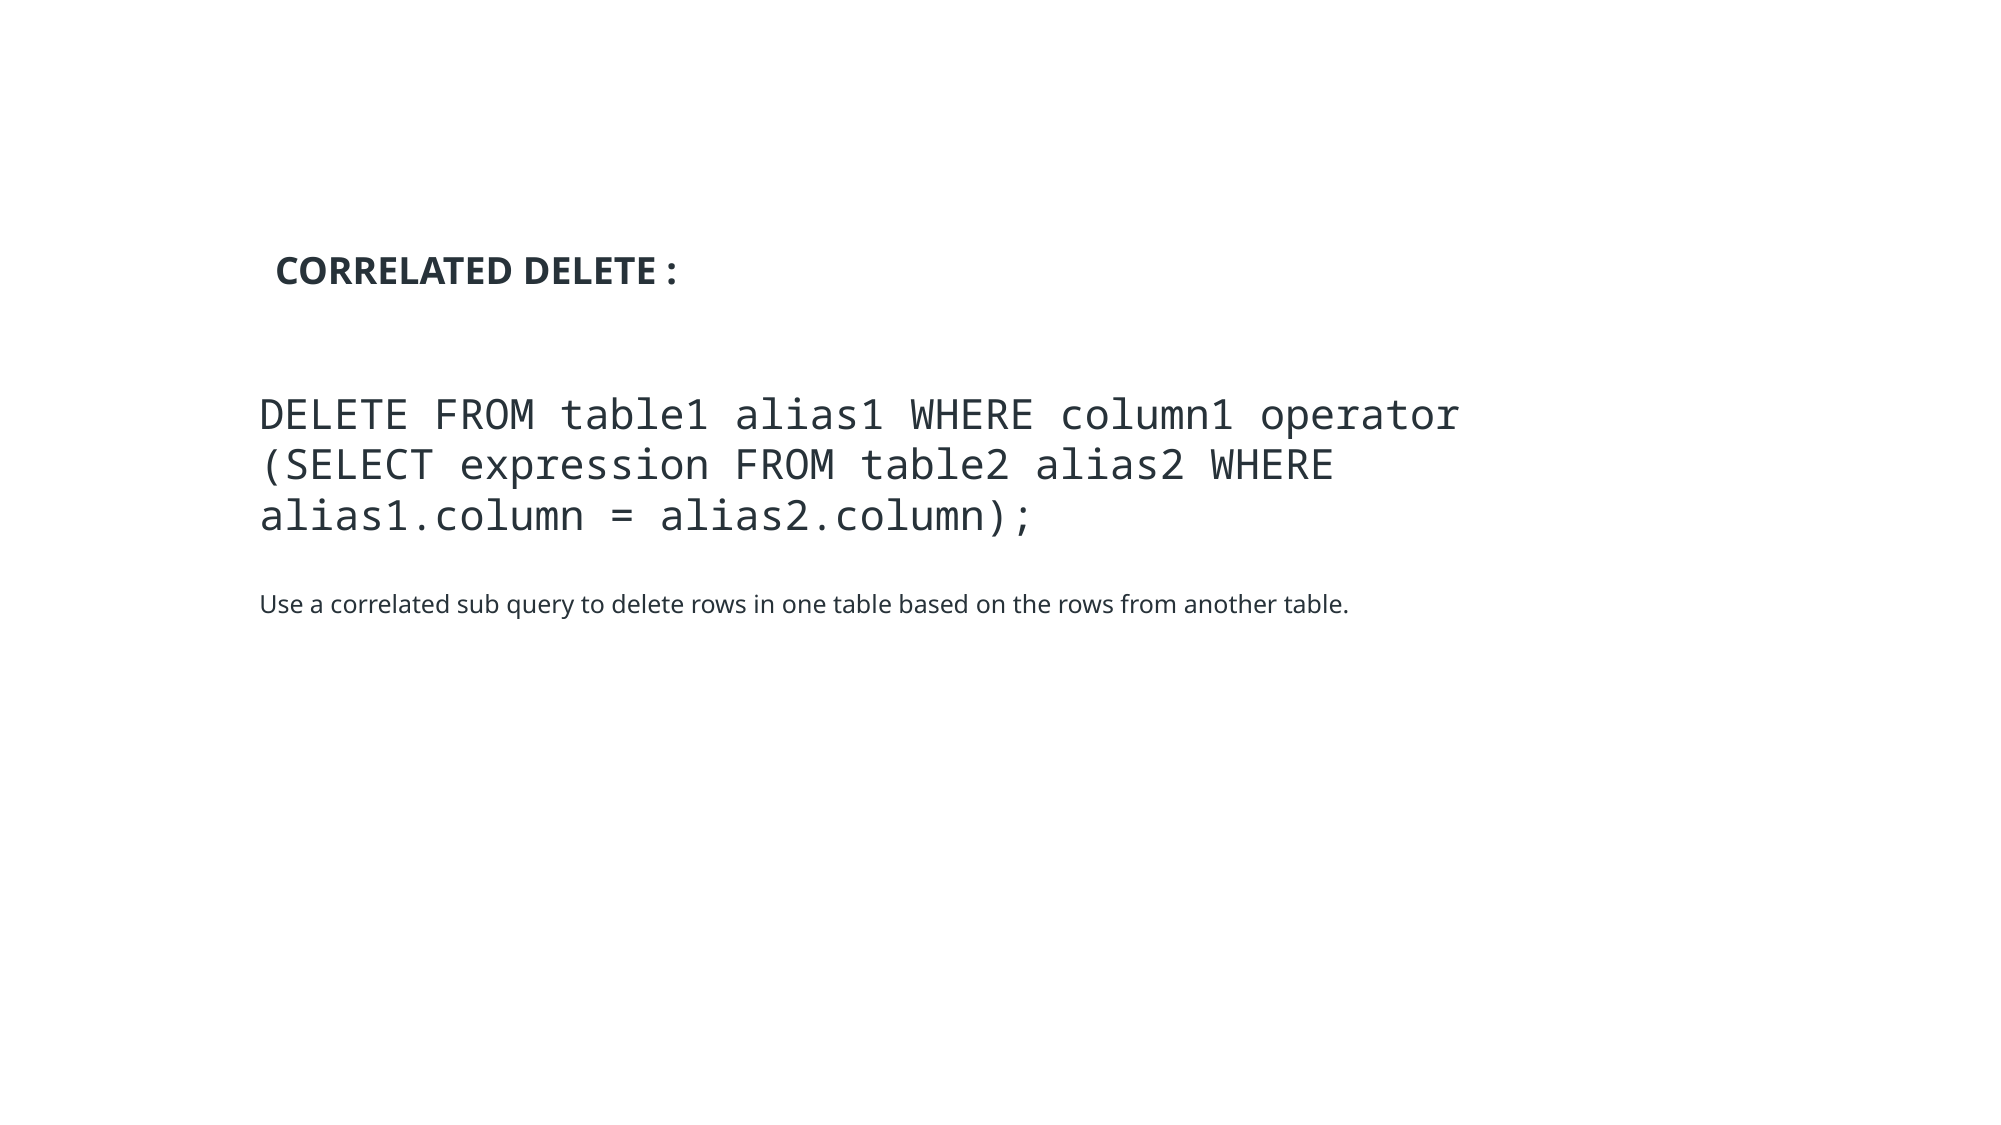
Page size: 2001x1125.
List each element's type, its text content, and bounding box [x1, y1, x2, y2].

text_box DELETE FROM table1 alias1 WHERE column1 operator (SELECT expression FROM table2 alias2 WHERE alias1.column = alias2.column); Use a correlated sub query to delete rows in one table based on the rows from another table. [259, 388, 1547, 629]
text_box CORRELATED DELETE : [260, 239, 693, 300]
